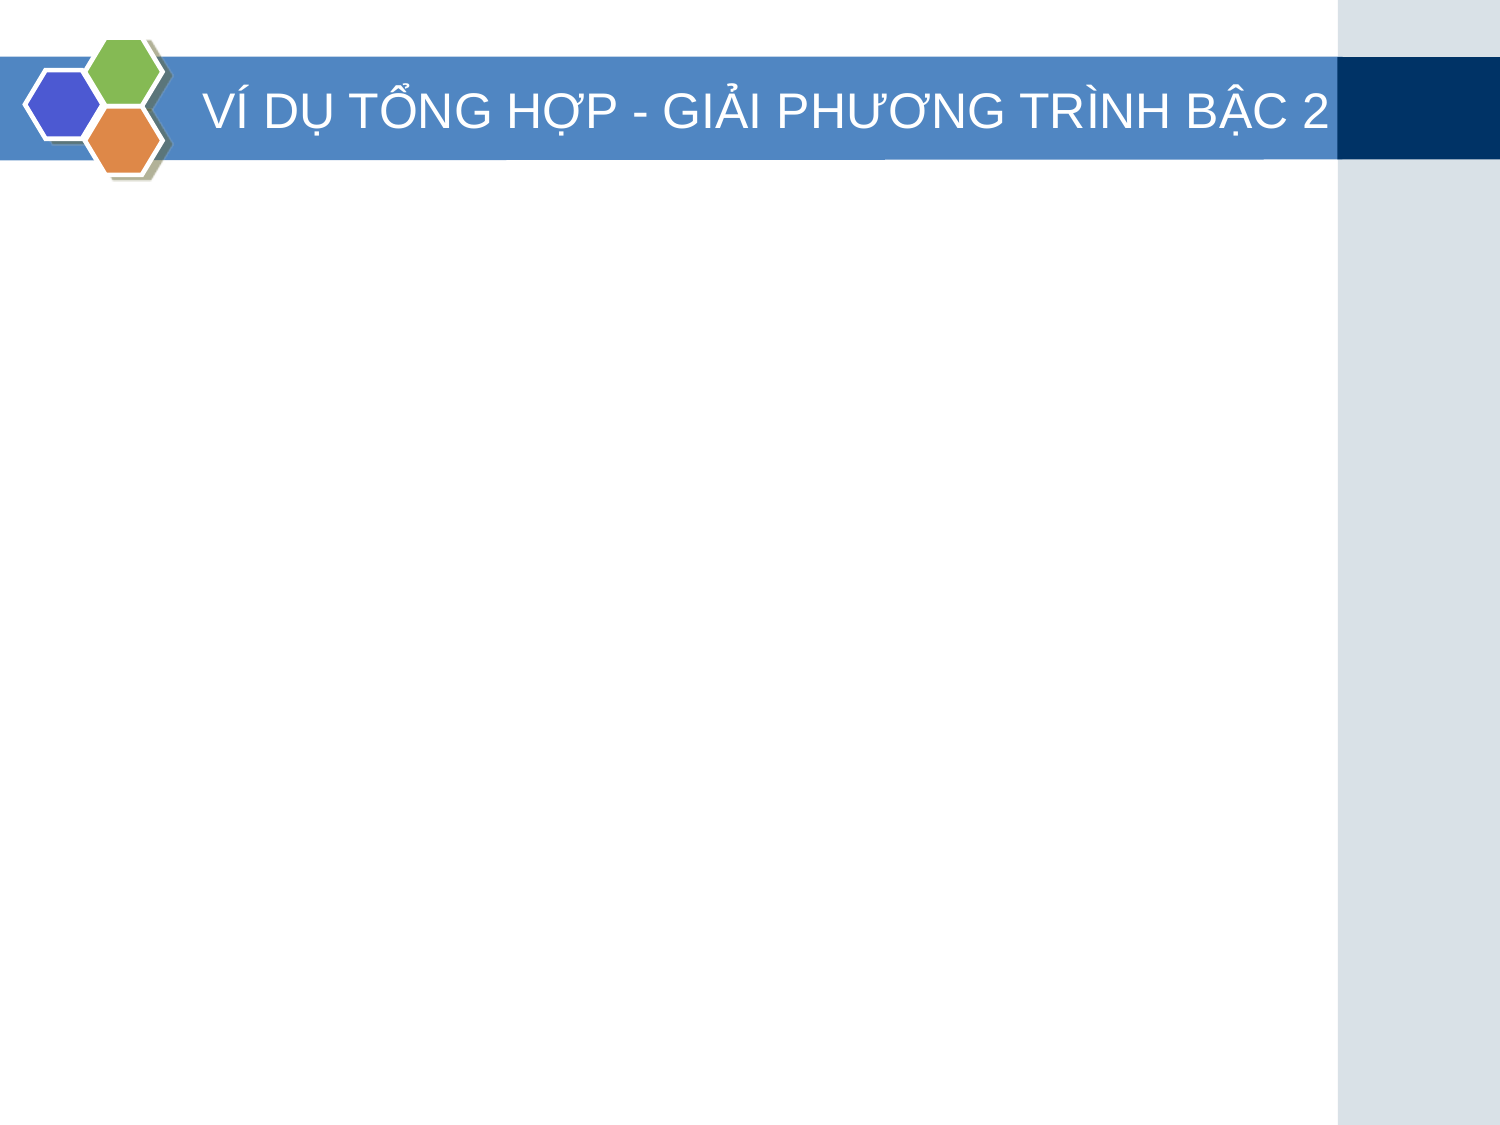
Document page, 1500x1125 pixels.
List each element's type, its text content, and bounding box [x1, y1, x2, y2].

title VÍ DỤ TỔNG HỢP - GIẢI PHƯƠNG TRÌNH BẬC 2 [187, 62, 1425, 155]
